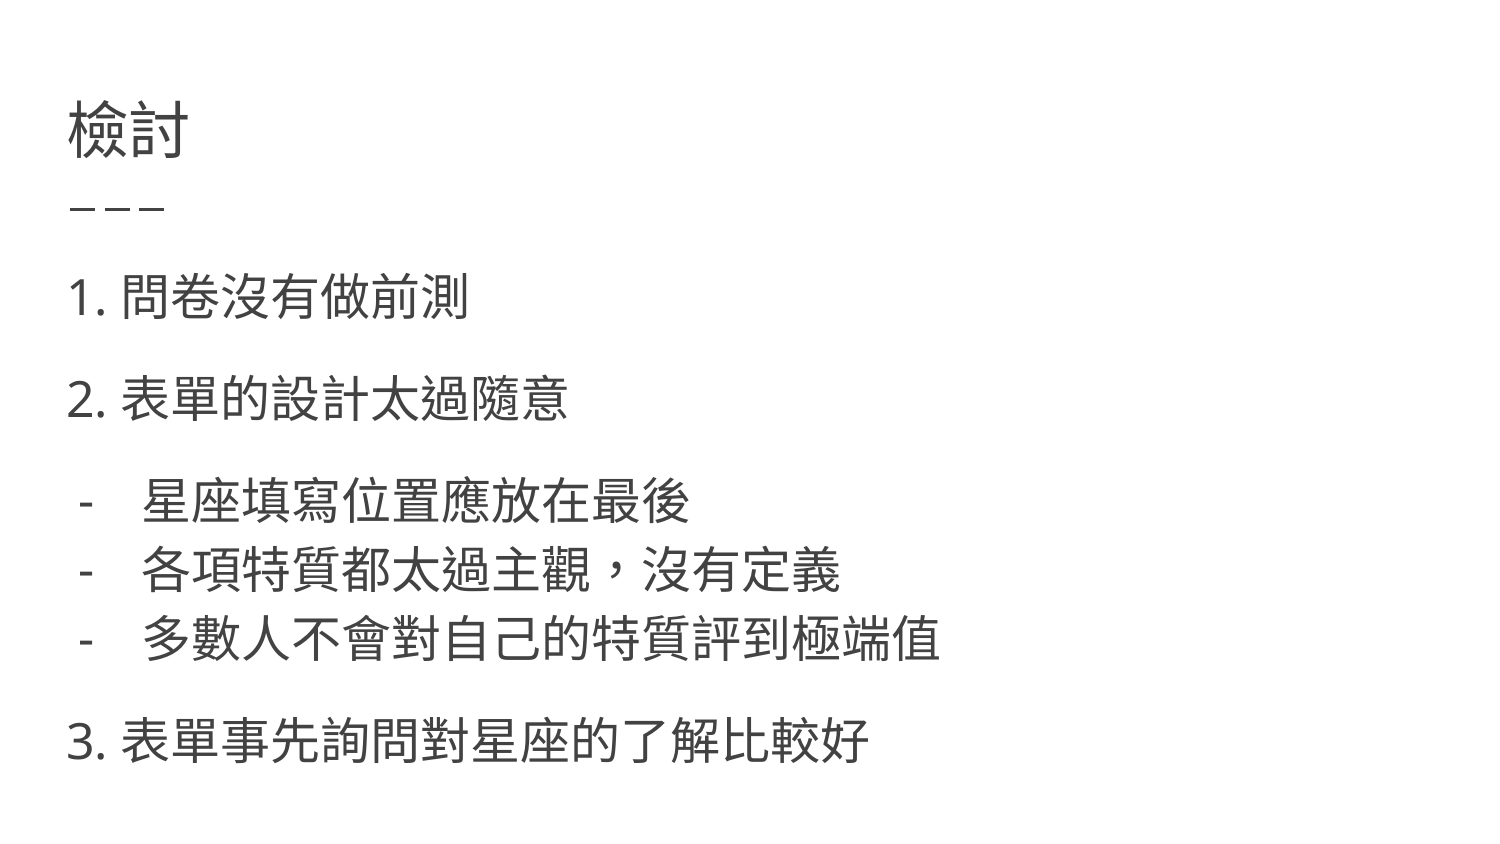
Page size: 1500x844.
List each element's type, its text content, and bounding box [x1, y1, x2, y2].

list 1.問卷沒有做前測 2.表單的設計太過隨意 星座填寫位置應放在最後 各項特質都太過主觀，沒有定義 多數人不會對自己的特質評到極端值 3.表單事先詢問對星座的了解比較好 [51, 240, 1449, 750]
title 檢討 [51, 61, 1449, 182]
